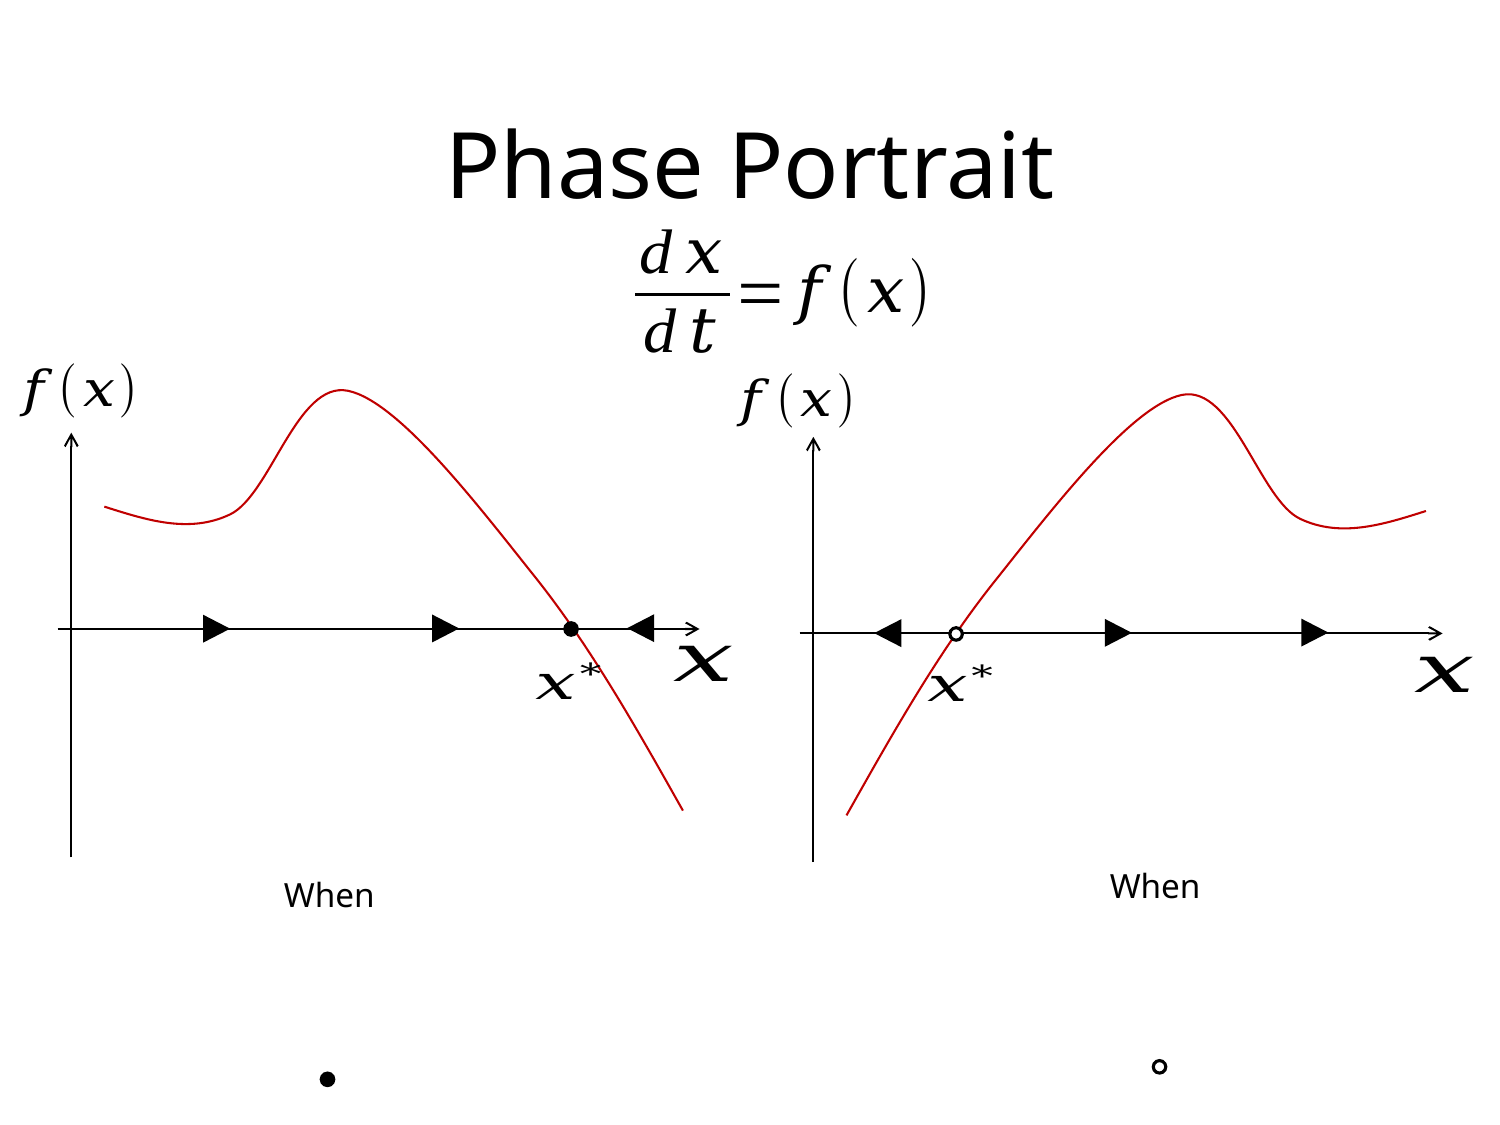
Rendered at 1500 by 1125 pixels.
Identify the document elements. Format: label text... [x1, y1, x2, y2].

title Phase Portrait [103, 59, 1397, 278]
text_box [799, 394, 1478, 863]
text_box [57, 390, 737, 858]
text_box [1152, 1059, 1167, 1075]
text_box [320, 1072, 335, 1087]
